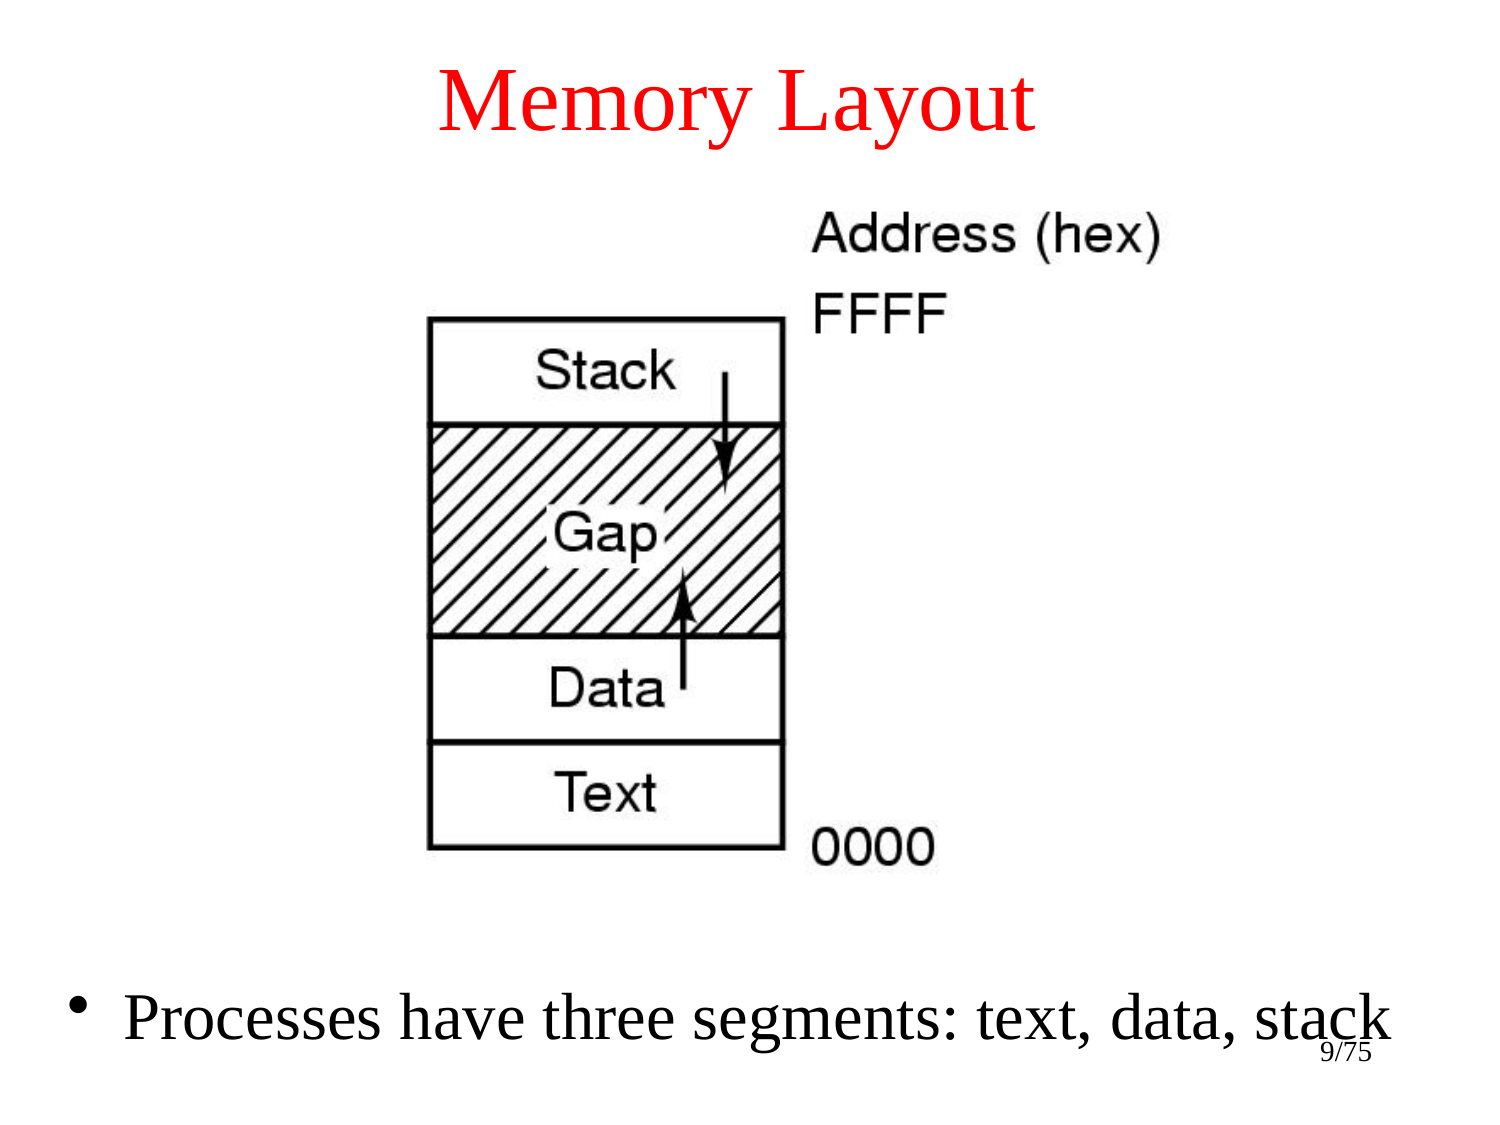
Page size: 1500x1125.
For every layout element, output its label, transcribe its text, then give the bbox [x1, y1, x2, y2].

list Processes have three segments: text, data, stack [51, 964, 1500, 1082]
title Memory Layout [99, 0, 1376, 188]
slide_number /75 [1074, 1024, 1388, 1101]
picture [425, 184, 1173, 884]
